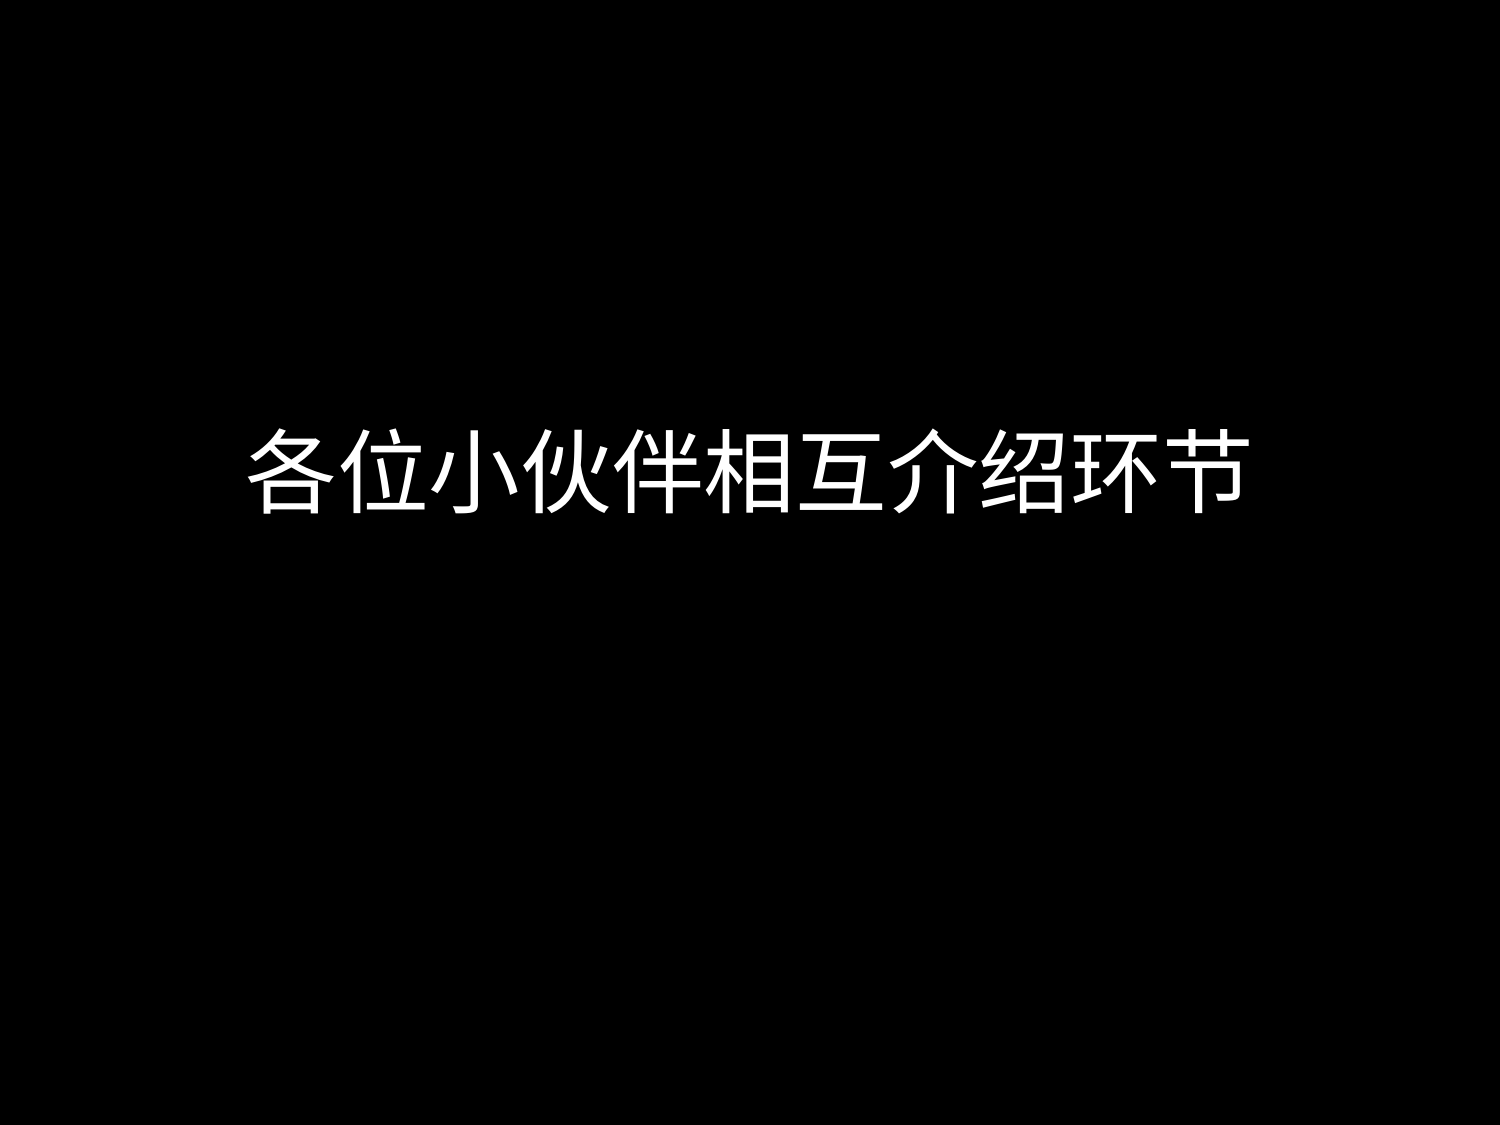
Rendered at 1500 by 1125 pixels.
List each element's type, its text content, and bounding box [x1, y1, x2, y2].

title 各位小伙伴相互介绍环节 [112, 349, 1388, 591]
